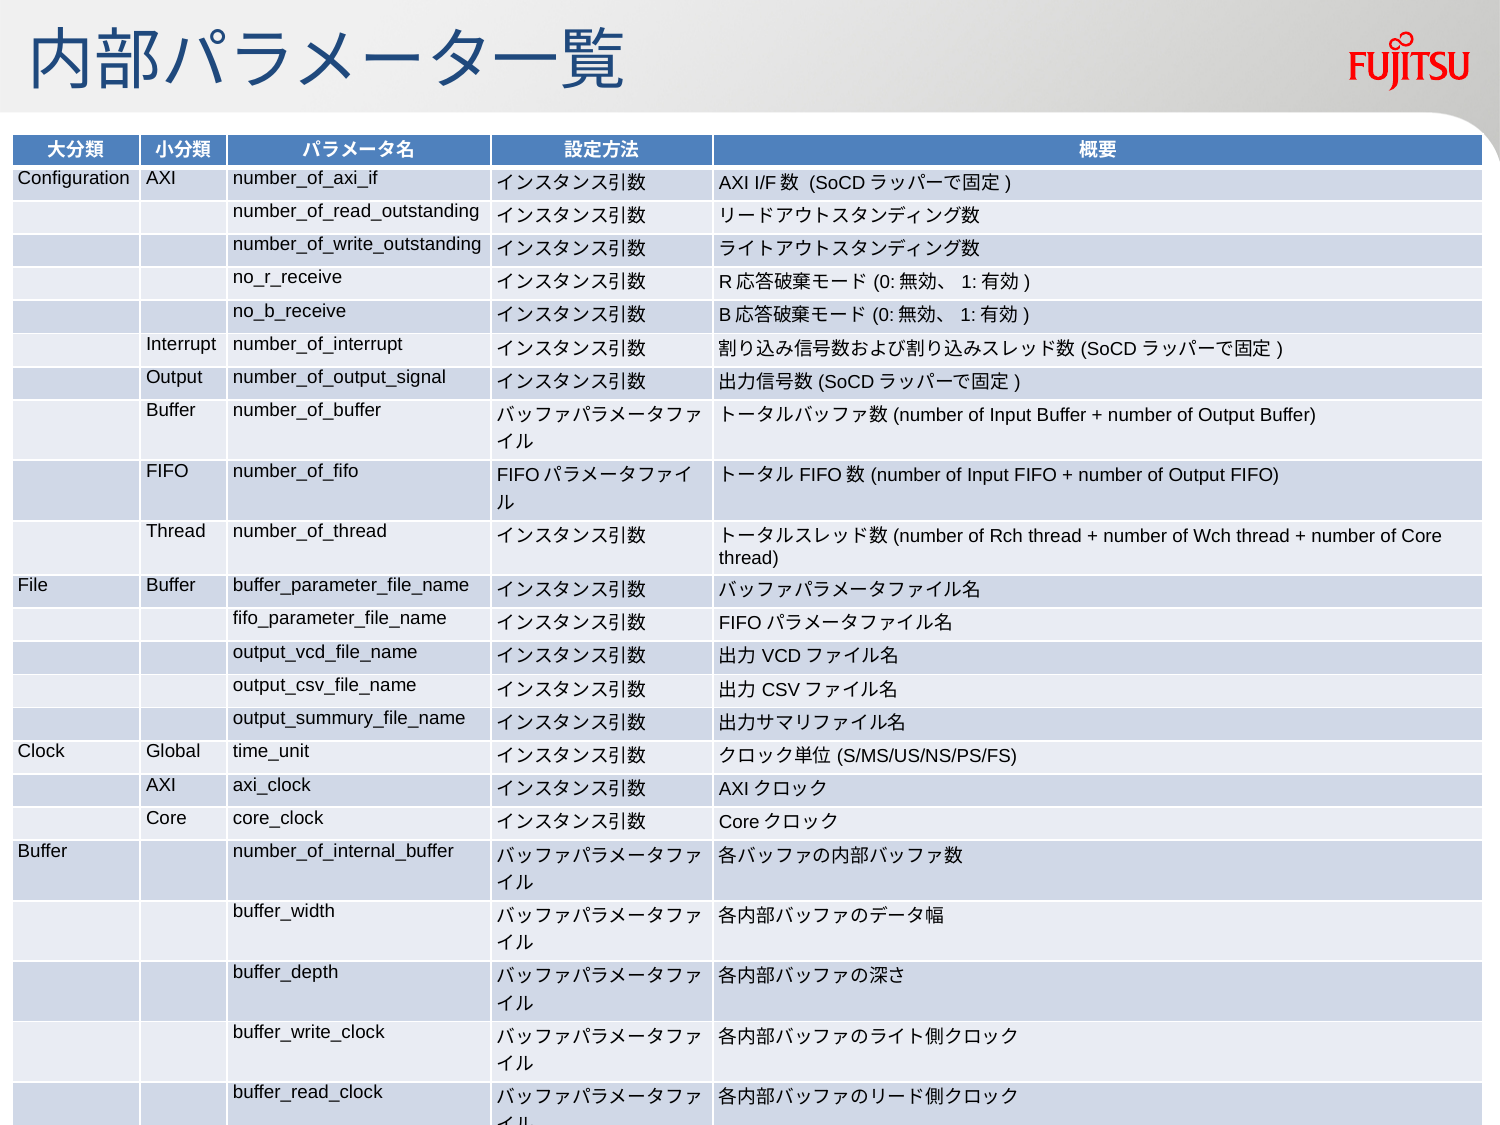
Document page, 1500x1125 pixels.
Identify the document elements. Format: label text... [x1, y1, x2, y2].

table_header 小分類 [141, 135, 226, 165]
table_cell AXI [141, 775, 226, 806]
table_cell 各バッファの内部バッファ数 [714, 841, 1482, 900]
table_cell トータルFIFO数(number of Input FIFO + number of Output FIFO) [714, 461, 1482, 520]
table_cell バッファパラメータファイル [492, 1022, 712, 1081]
table_cell AXI [141, 170, 226, 200]
table_cell [13, 1083, 139, 1125]
table_cell バッファパラメータファイル [492, 841, 712, 900]
table_cell バッファパラメータファイル [492, 902, 712, 960]
table_cell Coreクロック [714, 808, 1482, 839]
title 内部パラメータ一覧 [27, 0, 1317, 114]
table_cell [141, 902, 226, 960]
table_cell buffer_depth [228, 962, 490, 1021]
table_cell [141, 301, 226, 333]
table_cell Buffer [13, 841, 139, 900]
table_header パラメータ名 [228, 135, 490, 165]
table_cell buffer_width [228, 902, 490, 960]
table_cell [13, 609, 139, 640]
table_cell インスタンス引数 [492, 675, 712, 707]
table_cell buffer_read_clock [228, 1083, 490, 1125]
table_cell Clock [13, 742, 139, 773]
table_cell [141, 642, 226, 674]
table_cell B応答破棄モード(0:無効、1:有効) [714, 301, 1482, 333]
table_cell Core [141, 808, 226, 839]
table_cell インスタンス引数 [492, 334, 712, 366]
table_cell [141, 1022, 226, 1081]
table_cell [13, 368, 139, 399]
table_cell インスタンス引数 [492, 301, 712, 333]
table_cell インスタンス引数 [492, 609, 712, 640]
table_cell トータルバッファ数(number of Input Buffer + number of Output Buffer) [714, 401, 1482, 459]
table_cell output_csv_file_name [228, 675, 490, 707]
table_cell number_of_internal_buffer [228, 841, 490, 900]
table_cell [13, 708, 139, 740]
table_cell インスタンス引数 [492, 708, 712, 740]
table_cell バッファパラメータファイル [492, 1083, 712, 1125]
table_cell Buffer [141, 576, 226, 607]
table_cell クロック単位(S/MS/US/NS/PS/FS) [714, 742, 1482, 773]
table_cell [141, 609, 226, 640]
table_cell File [13, 576, 139, 607]
table_cell no_b_receive [228, 301, 490, 333]
table_cell インスタンス引数 [492, 775, 712, 806]
table_cell インスタンス引数 [492, 522, 712, 574]
table_cell [13, 675, 139, 707]
table_cell リードアウトスタンディング数 [714, 202, 1482, 233]
table_cell 各内部バッファのライト側クロック [714, 1022, 1482, 1081]
table_cell number_of_interrupt [228, 334, 490, 366]
table_cell [141, 962, 226, 1021]
table_cell [13, 642, 139, 674]
table_cell number_of_read_outstanding [228, 202, 490, 233]
table_cell fifo_parameter_file_name [228, 609, 490, 640]
table_cell number_of_thread [228, 522, 490, 574]
table_header 大分類 [13, 135, 139, 165]
table_cell インスタンス引数 [492, 268, 712, 299]
table_cell axi_clock [228, 775, 490, 806]
table_cell [141, 841, 226, 900]
table_cell [141, 708, 226, 740]
table_cell Output [141, 368, 226, 399]
table_cell インスタンス引数 [492, 742, 712, 773]
table_cell number_of_axi_if [228, 170, 490, 200]
table_cell [141, 675, 226, 707]
table_cell [141, 1083, 226, 1125]
table_header 設定方法 [492, 135, 712, 165]
table_cell [13, 461, 139, 520]
table_cell インスタンス引数 [492, 202, 712, 233]
table_cell 割り込み信号数および割り込みスレッド数(SoCDラッパーで固定) [714, 334, 1482, 366]
table_cell バッファパラメータファイル名 [714, 576, 1482, 607]
table_cell FIFO [141, 461, 226, 520]
table_cell 出力VCDファイル名 [714, 642, 1482, 674]
table_cell 各内部バッファのデータ幅 [714, 902, 1482, 960]
table_cell buffer_write_clock [228, 1022, 490, 1081]
table_cell number_of_output_signal [228, 368, 490, 399]
table_cell [141, 202, 226, 233]
table_cell [13, 775, 139, 806]
table_cell FIFOパラメータファイル名 [714, 609, 1482, 640]
table_cell [13, 235, 139, 266]
table_cell トータルスレッド数(number of Rch thread + number of Wch thread + number of Core thread) [714, 522, 1482, 574]
table_cell バッファパラメータファイル [492, 401, 712, 459]
table_cell output_summury_file_name [228, 708, 490, 740]
table_cell インスタンス引数 [492, 235, 712, 266]
table_cell インスタンス引数 [492, 170, 712, 200]
table_cell [13, 1022, 139, 1081]
table_cell 出力信号数(SoCDラッパーで固定) [714, 368, 1482, 399]
table_cell 出力サマリファイル名 [714, 708, 1482, 740]
picture [0, 0, 1500, 176]
table_cell R応答破棄モード(0:無効、1:有効) [714, 268, 1482, 299]
table_cell インスタンス引数 [492, 642, 712, 674]
table_cell Thread [141, 522, 226, 574]
table_cell 各内部バッファのリード側クロック [714, 1083, 1482, 1125]
table_cell [141, 268, 226, 299]
table_cell AXIクロック [714, 775, 1482, 806]
table_cell [13, 962, 139, 1021]
table_cell number_of_fifo [228, 461, 490, 520]
table_cell number_of_buffer [228, 401, 490, 459]
table_cell [13, 522, 139, 574]
table_cell [13, 808, 139, 839]
table_cell 各内部バッファの深さ [714, 962, 1482, 1021]
table_cell インスタンス引数 [492, 576, 712, 607]
table_cell Buffer [141, 401, 226, 459]
table_cell Interrupt [141, 334, 226, 366]
table_cell [13, 268, 139, 299]
table_cell core_clock [228, 808, 490, 839]
table_cell AXI I/F数 (SoCDラッパーで固定) [714, 170, 1482, 200]
table_cell number_of_write_outstanding [228, 235, 490, 266]
table_cell インスタンス引数 [492, 808, 712, 839]
table_cell [13, 902, 139, 960]
table_cell バッファパラメータファイル [492, 962, 712, 1021]
table_cell Configuration [13, 170, 139, 200]
table_cell [141, 235, 226, 266]
table_cell output_vcd_file_name [228, 642, 490, 674]
table_cell インスタンス引数 [492, 368, 712, 399]
table_cell no_r_receive [228, 268, 490, 299]
table_cell ライトアウトスタンディング数 [714, 235, 1482, 266]
table_cell time_unit [228, 742, 490, 773]
table_cell [13, 202, 139, 233]
table_cell buffer_parameter_file_name [228, 576, 490, 607]
table_cell [13, 401, 139, 459]
table_cell [13, 301, 139, 333]
table_cell Global [141, 742, 226, 773]
table_cell [13, 334, 139, 366]
table_cell FIFOパラメータファイル [492, 461, 712, 520]
table_cell 出力CSVファイル名 [714, 675, 1482, 707]
table_header 概要 [714, 135, 1482, 165]
